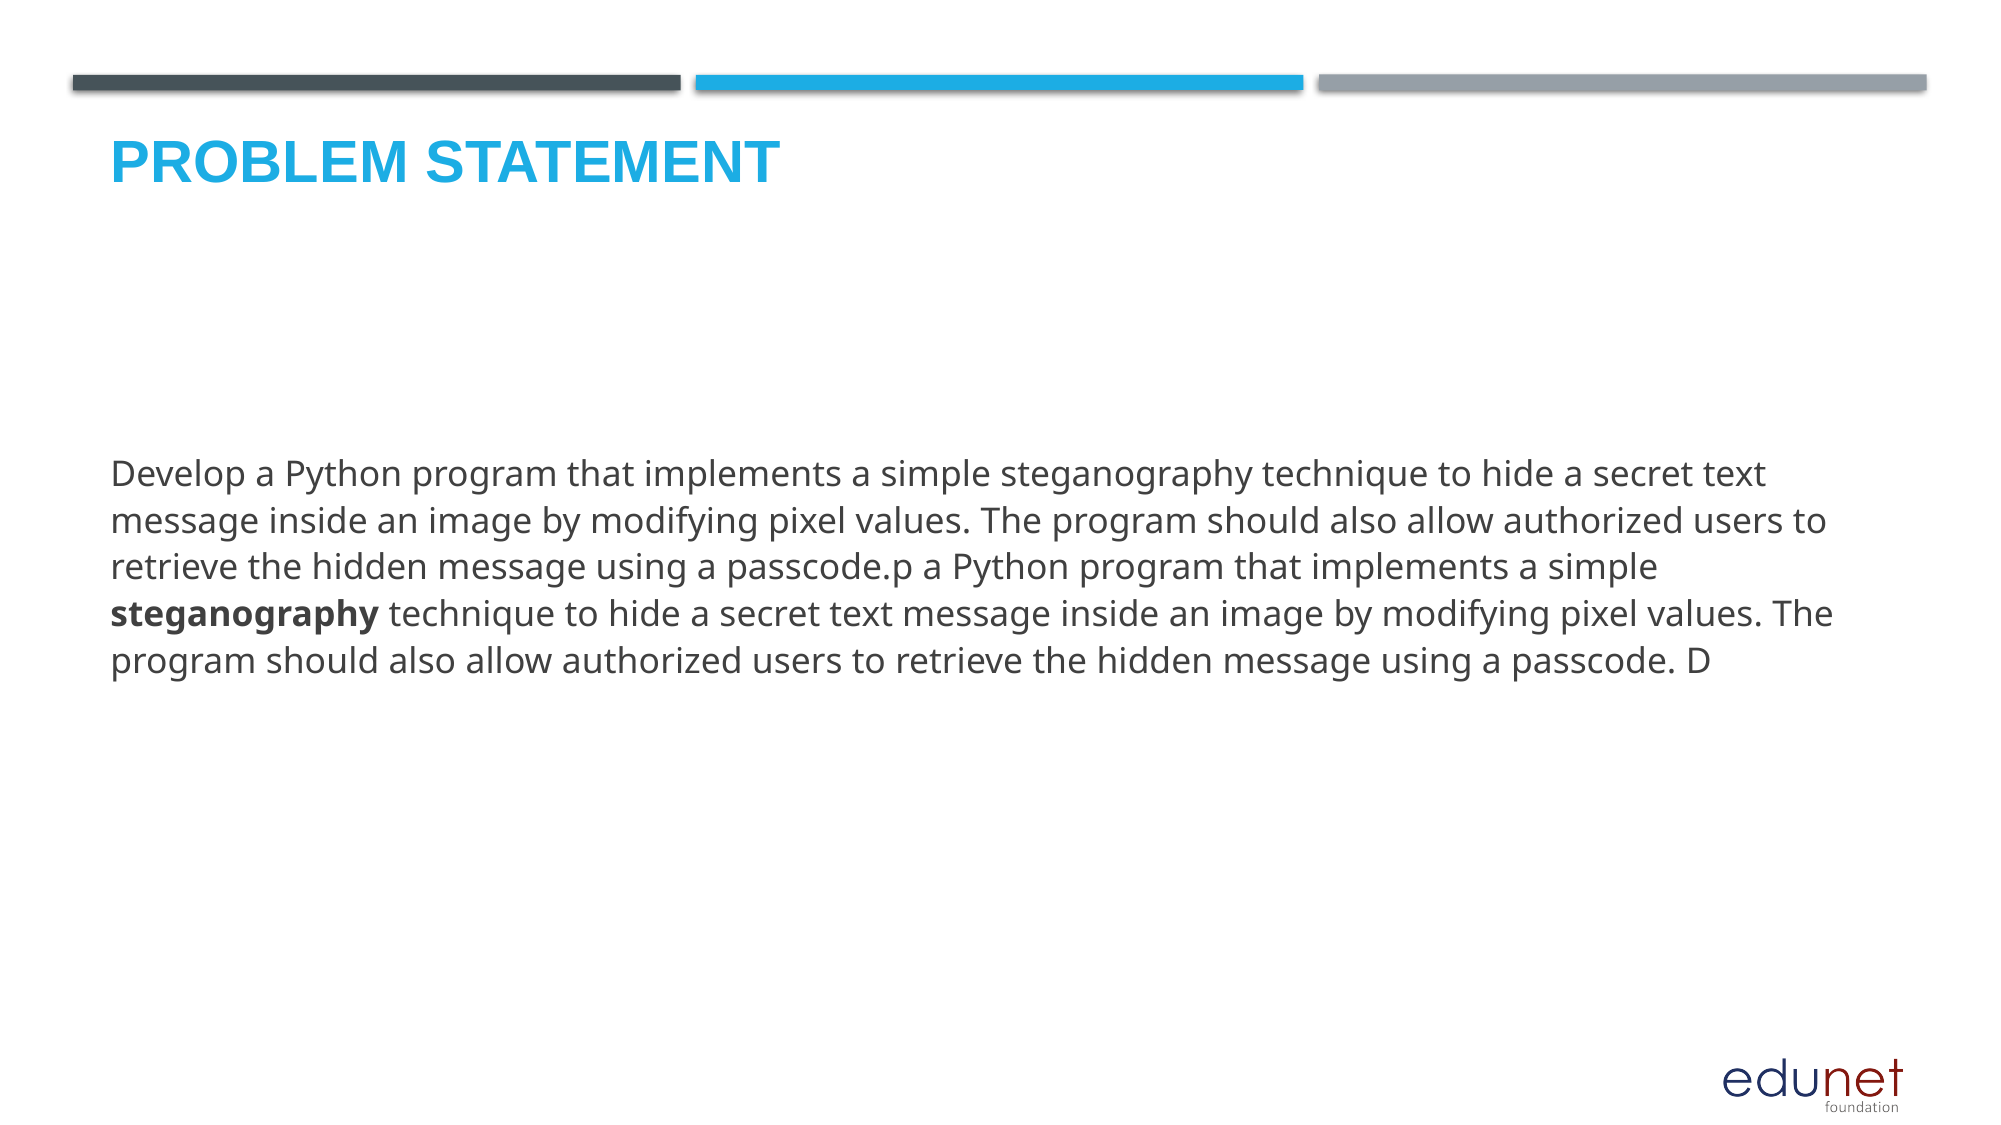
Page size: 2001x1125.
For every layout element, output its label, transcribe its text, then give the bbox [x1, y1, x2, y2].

picture [1719, 1056, 1905, 1116]
title Problem Statement [95, 115, 1905, 203]
list Develop a Python program that implements a simple steganography technique to hide a secret text message inside an image by modifying pixel values. The program should also allow authorized users to retrieve the hidden message using a passcode.p a Python program that implements a simple steganography technique to hide a secret text message inside an image by modifying pixel values. The program should also allow authorized users to retrieve the hidden message using a passcode. D [95, 213, 1905, 981]
